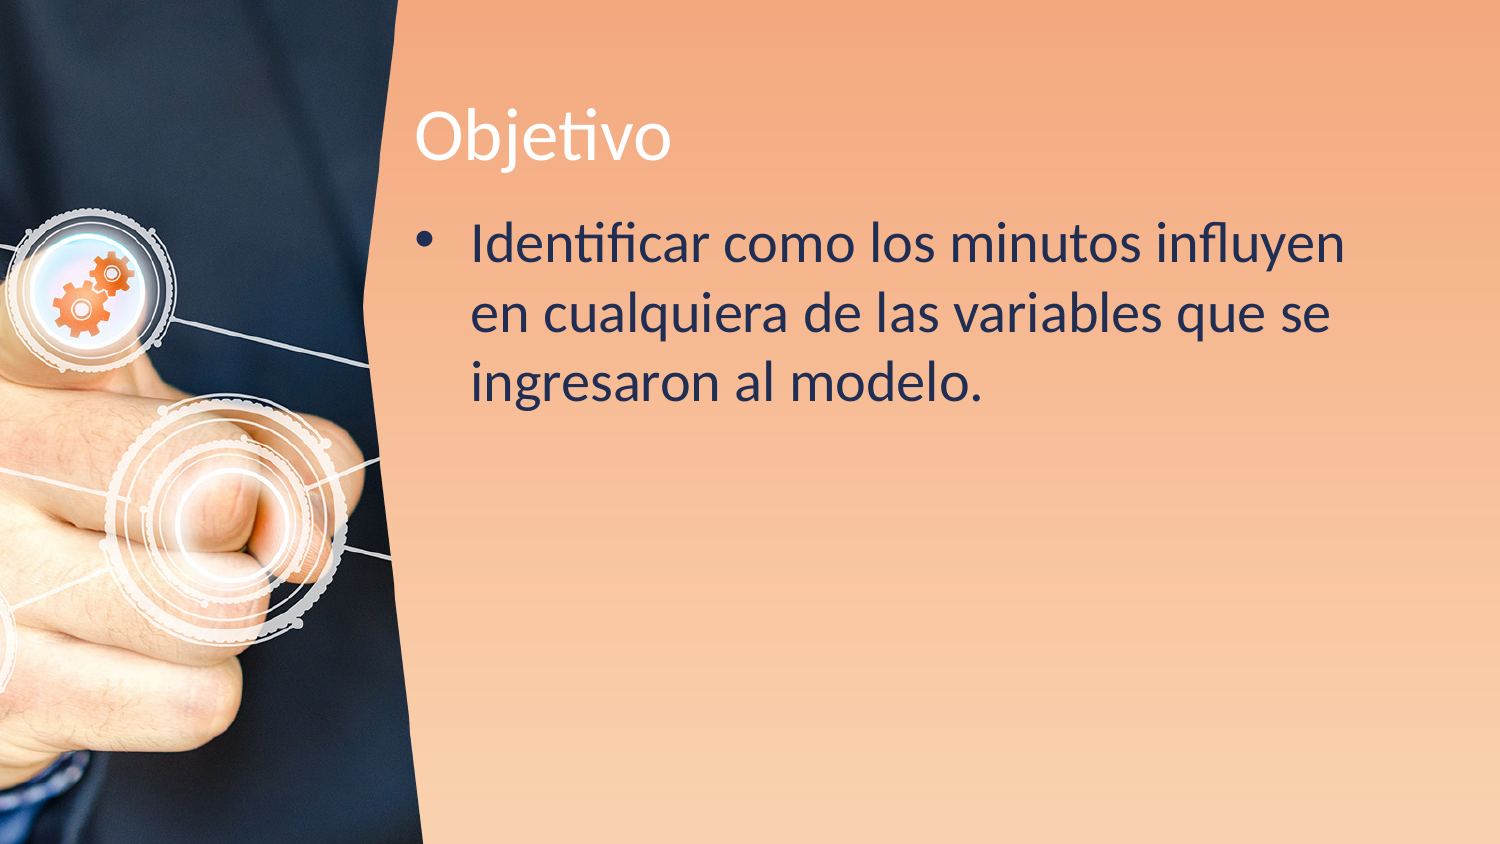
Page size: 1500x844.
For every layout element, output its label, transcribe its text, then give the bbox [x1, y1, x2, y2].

picture [0, 0, 1500, 844]
list Identificar como los minutos influyen en cualquiera de las variables que se ingresaron al modelo. [399, 196, 1427, 773]
title Objetivo [399, 71, 1427, 191]
